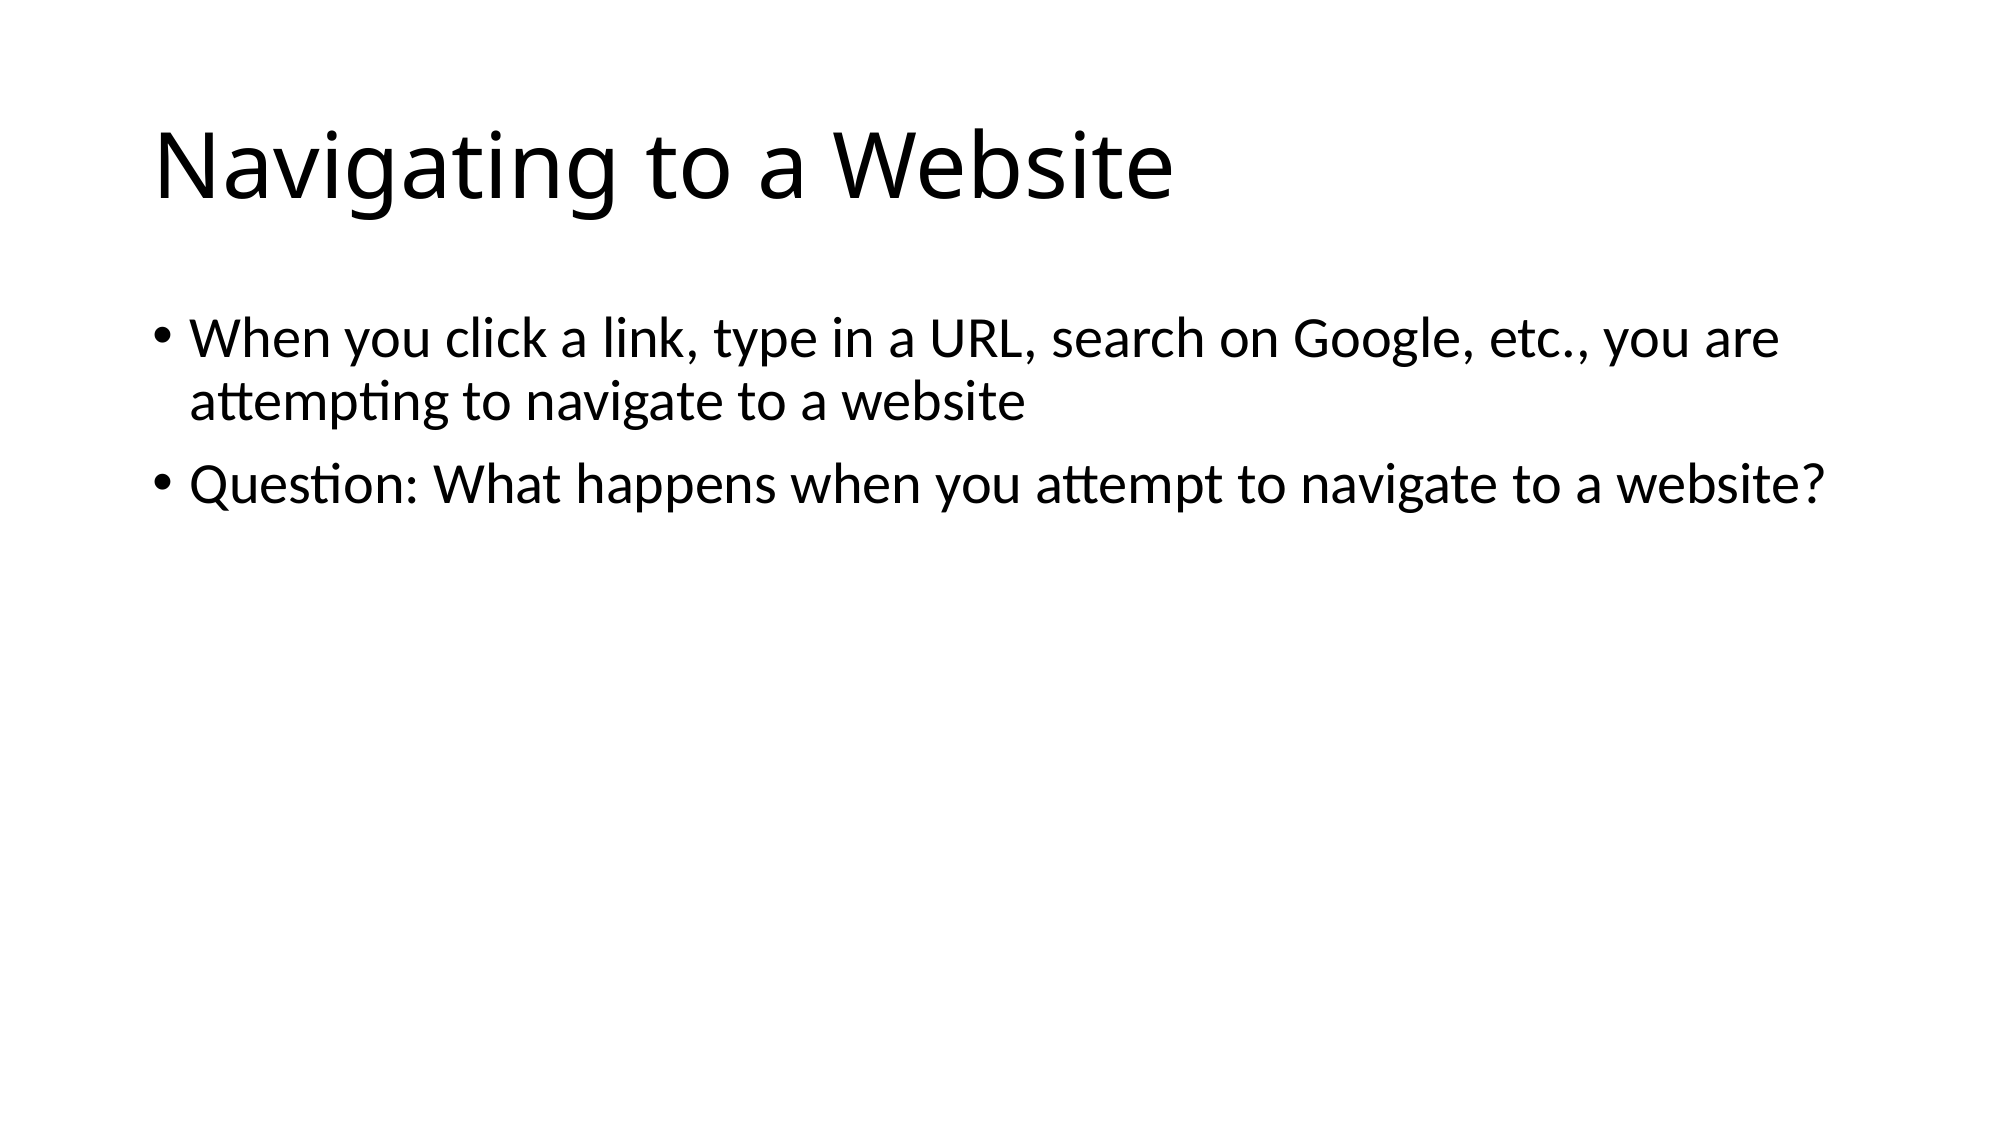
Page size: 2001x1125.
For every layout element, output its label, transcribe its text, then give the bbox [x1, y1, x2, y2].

list When you click a link, type in a URL, search on Google, etc., you are attempting to navigate to a website Question: What happens when you attempt to navigate to a website? [137, 299, 1863, 1014]
title Navigating to a Website [137, 59, 1863, 278]
